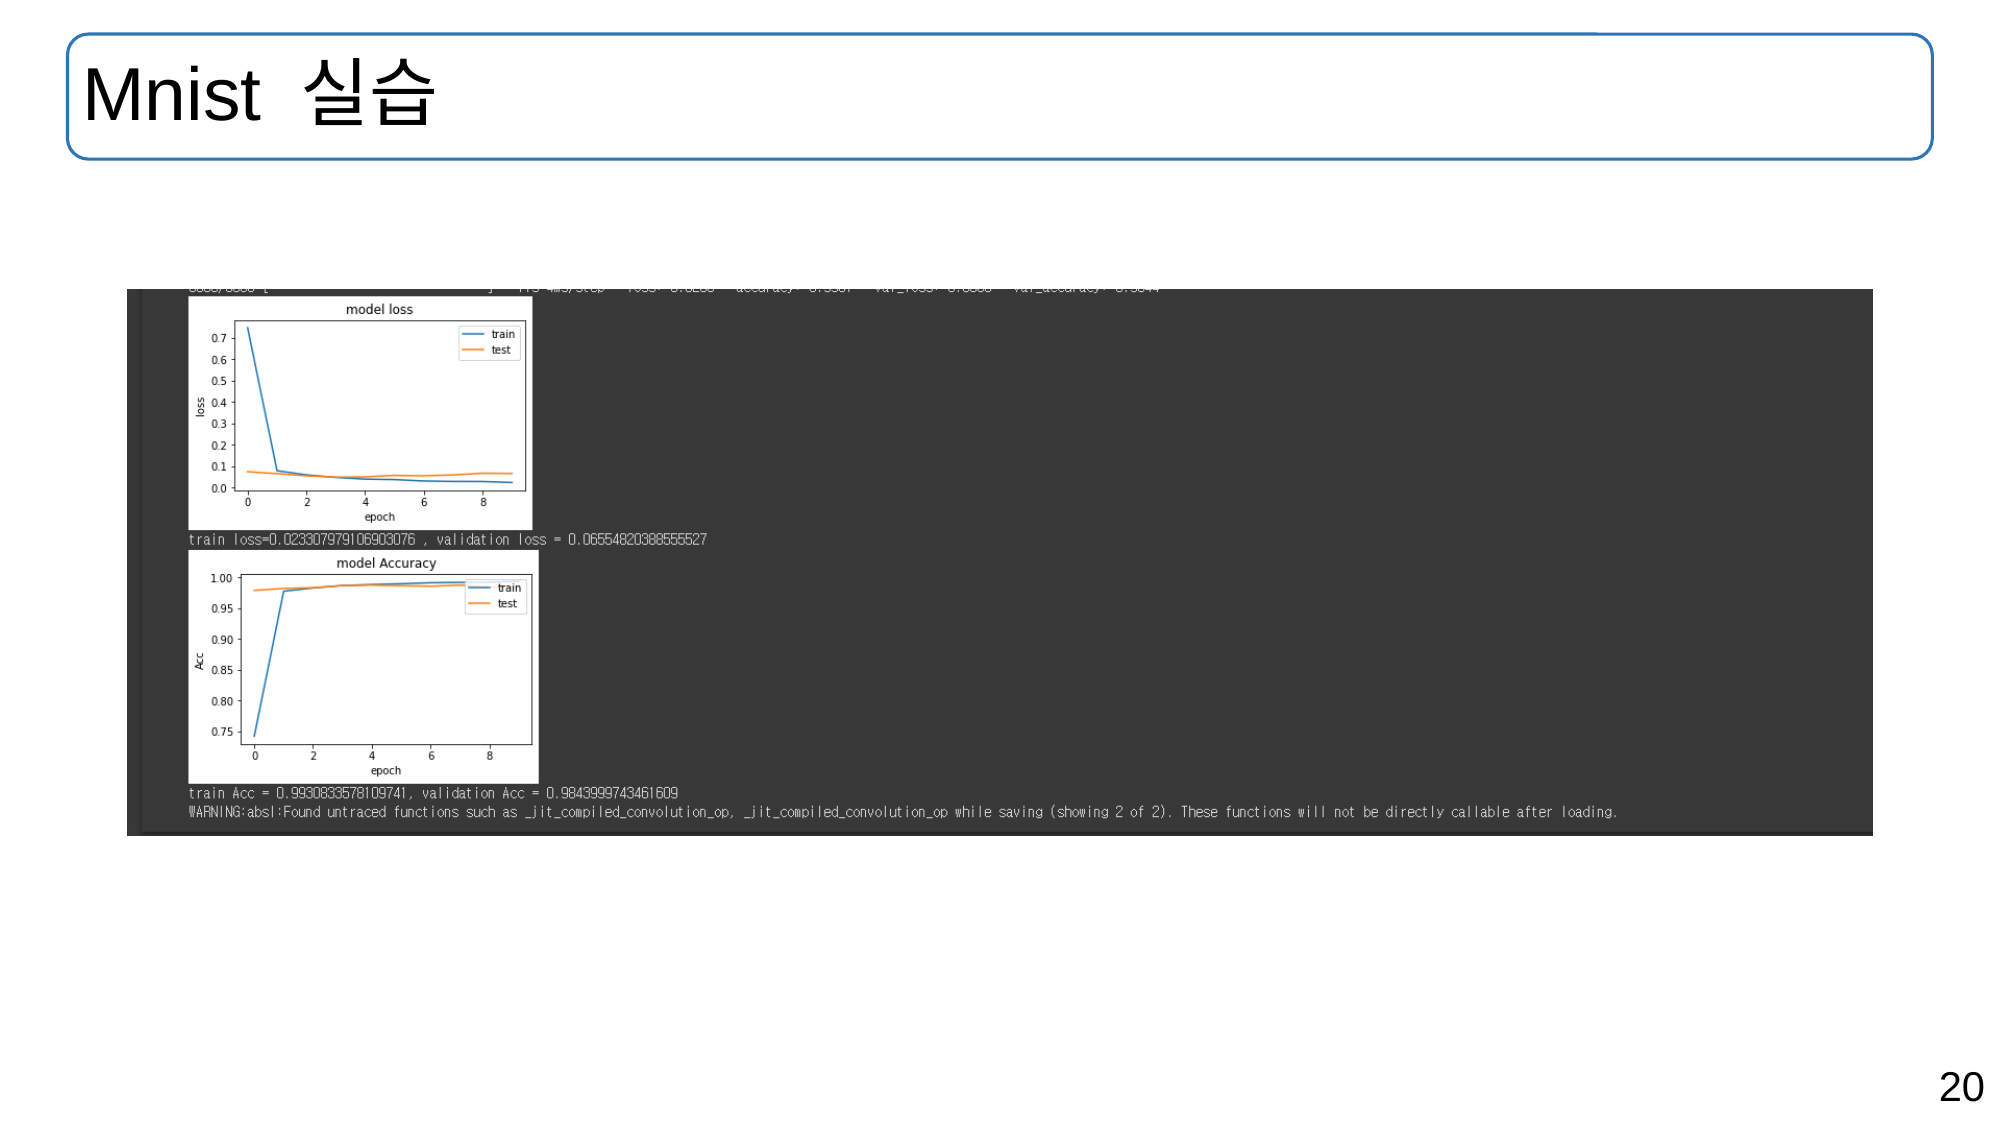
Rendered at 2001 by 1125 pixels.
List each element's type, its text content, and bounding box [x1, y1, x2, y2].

title Mnist 실습 [67, 34, 1933, 160]
picture [127, 289, 1873, 836]
